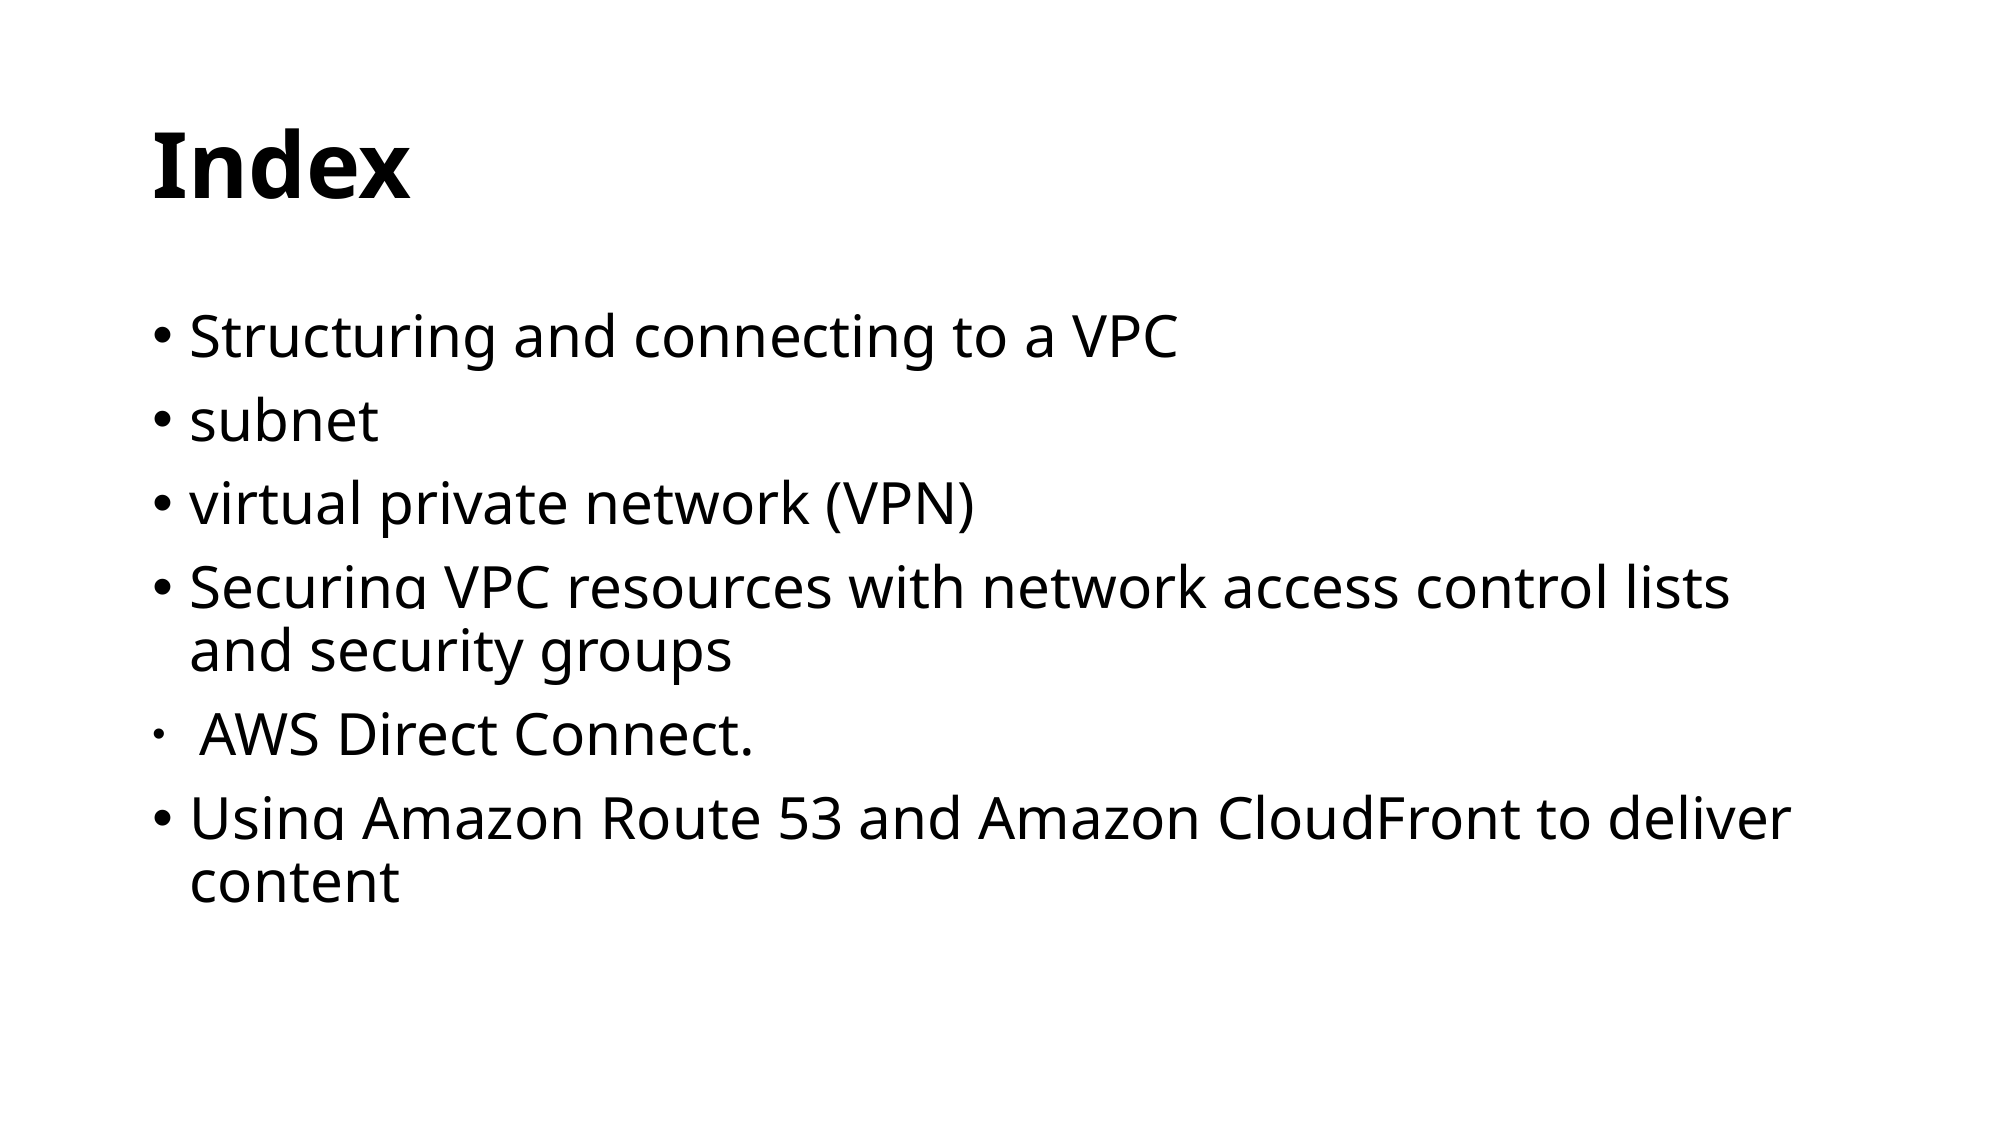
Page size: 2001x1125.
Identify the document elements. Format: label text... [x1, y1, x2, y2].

title Index [137, 59, 1863, 278]
list Structuring and connecting to a VPC subnet virtual private network (VPN) Securing VPC resources with network access control lists and security groups AWS Direct Connect. Using Amazon Route 53 and Amazon CloudFront to deliver content [137, 299, 1863, 1014]
